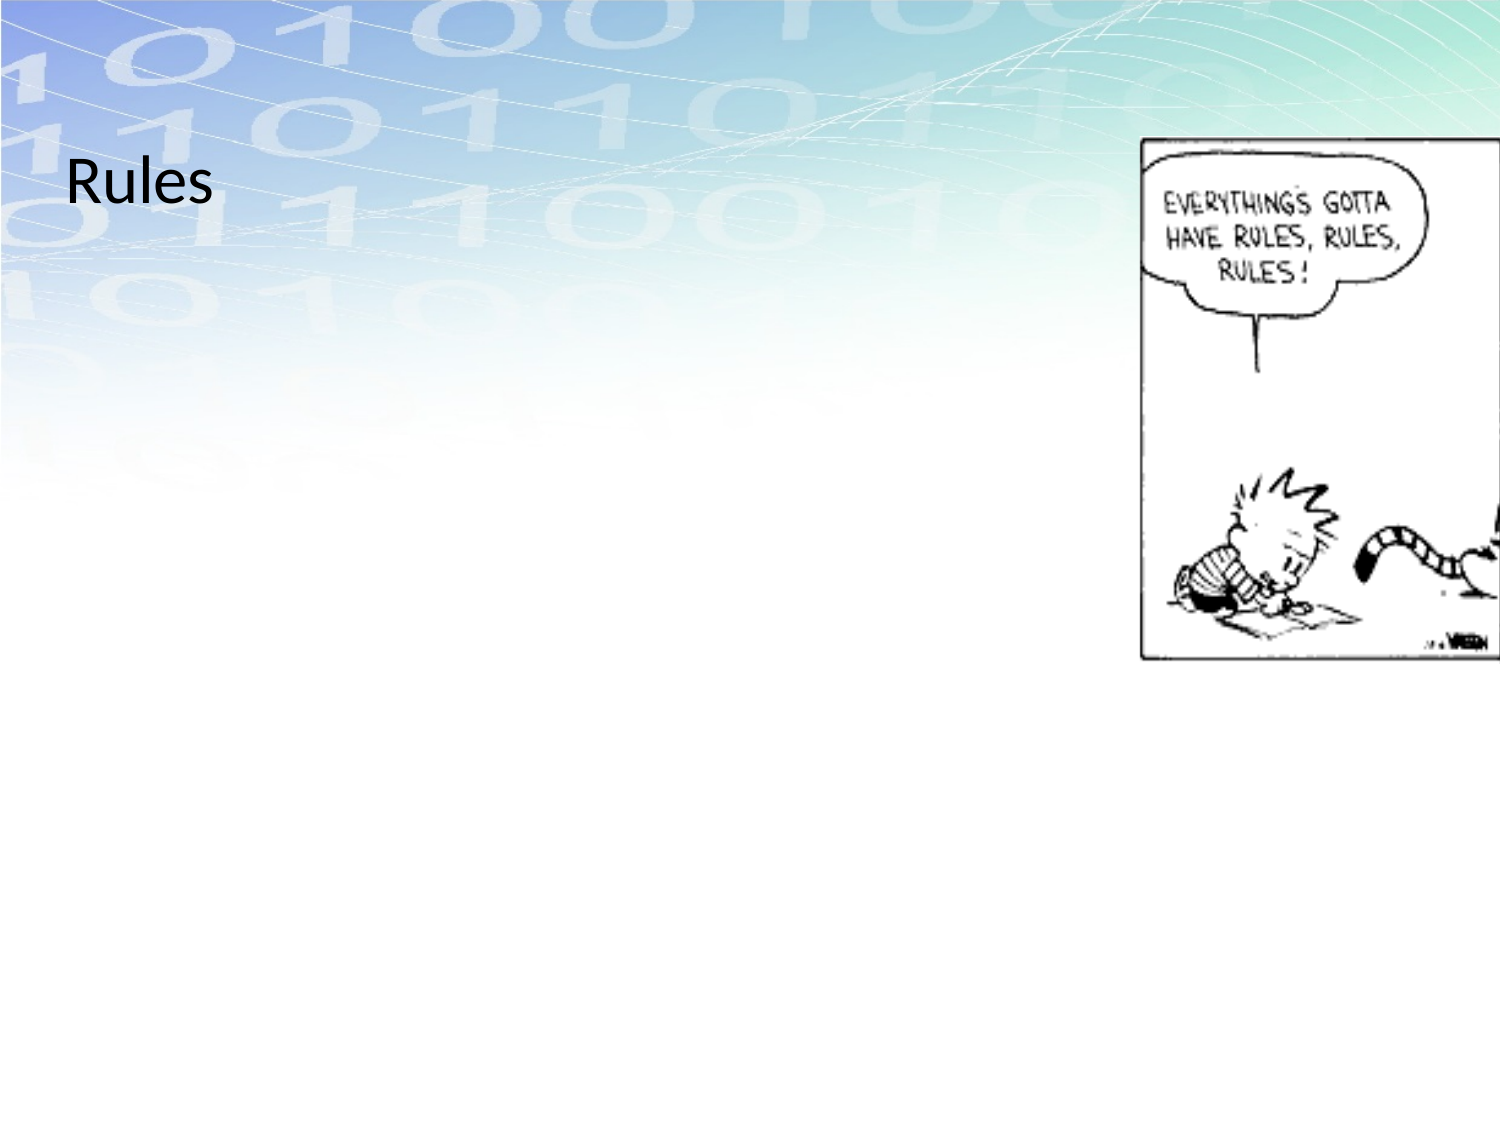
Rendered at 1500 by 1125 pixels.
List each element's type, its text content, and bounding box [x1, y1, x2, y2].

picture [0, 0, 1500, 1125]
title Rules [50, 87, 1400, 275]
